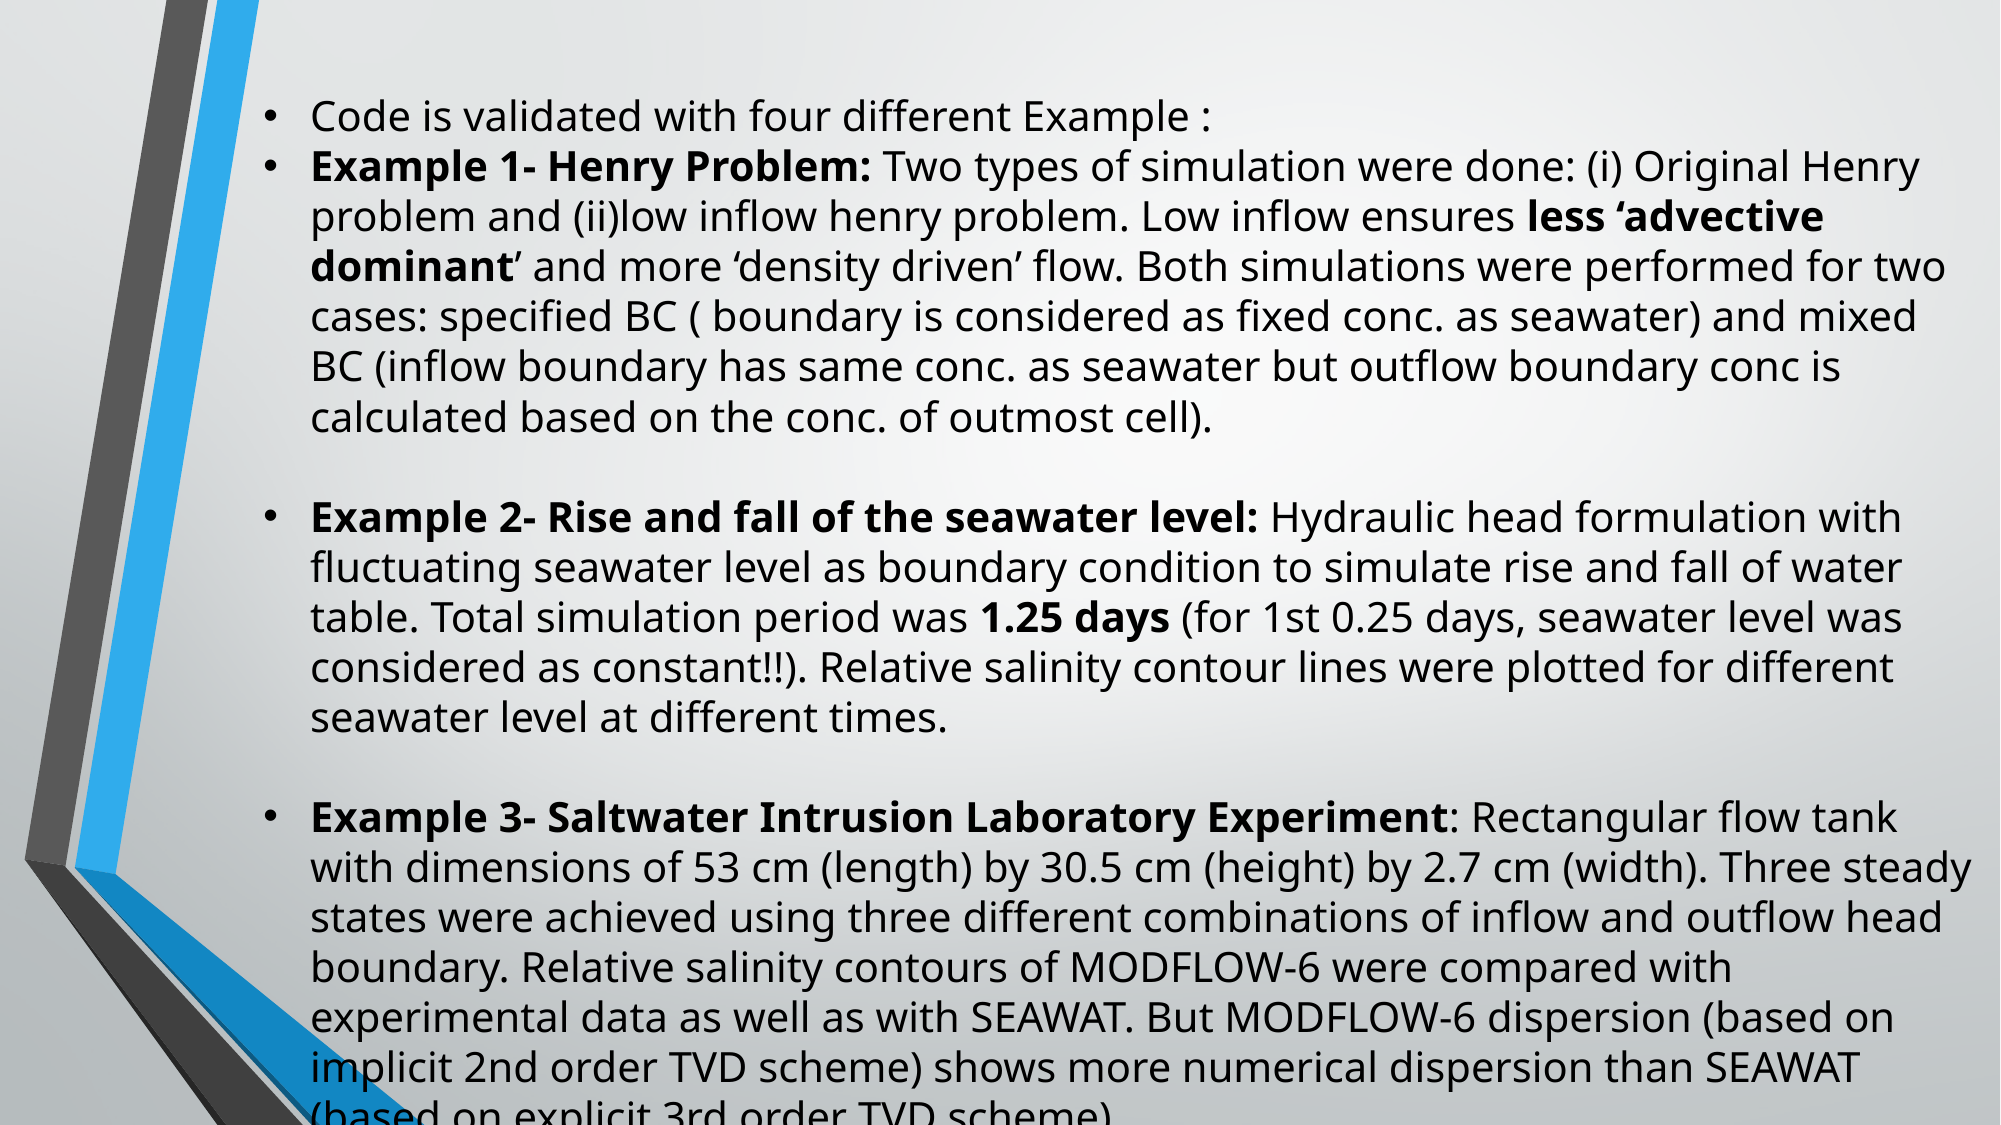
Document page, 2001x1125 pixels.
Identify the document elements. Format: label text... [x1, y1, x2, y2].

text_box Code is validated with four different Example : Example 1- Henry Problem: Two types of simulation were done: (i) Original Henry problem and (ii)low inflow henry problem. Low inflow ensures less ‘advective dominant’ and more ‘density driven’ flow. Both simulations were performed for two cases: specified BC ( boundary is considered as fixed conc. as seawater) and mixed BC (inflow boundary has same conc. as seawater but outflow boundary conc is calculated based on the conc. of outmost cell). Example 2- Rise and fall of the seawater level: Hydraulic head formulation with fluctuating seawater level as boundary condition to simulate rise and fall of water table. Total simulation period was 1.25 days (for 1st 0.25 days, seawater level was considered as constant!!). Relative salinity contour lines were plotted for different seawater level at different times. Example 3- Saltwater Intrusion Laboratory Experiment: Rectangular flow tank with dimensions of 53 cm (length) by 30.5 cm (height) by 2.7 cm (width). Three steady states were achieved using three different combinations of inflow and outflow head boundary. Relative salinity contours of MODFLOW-6 were compared with experimental data as well as with SEAWAT. But MODFLOW-6 dispersion (based on implicit 2nd order TVD scheme) shows more numerical dispersion than SEAWAT (based on explicit 3rd order TVD scheme). [248, 82, 1988, 1125]
